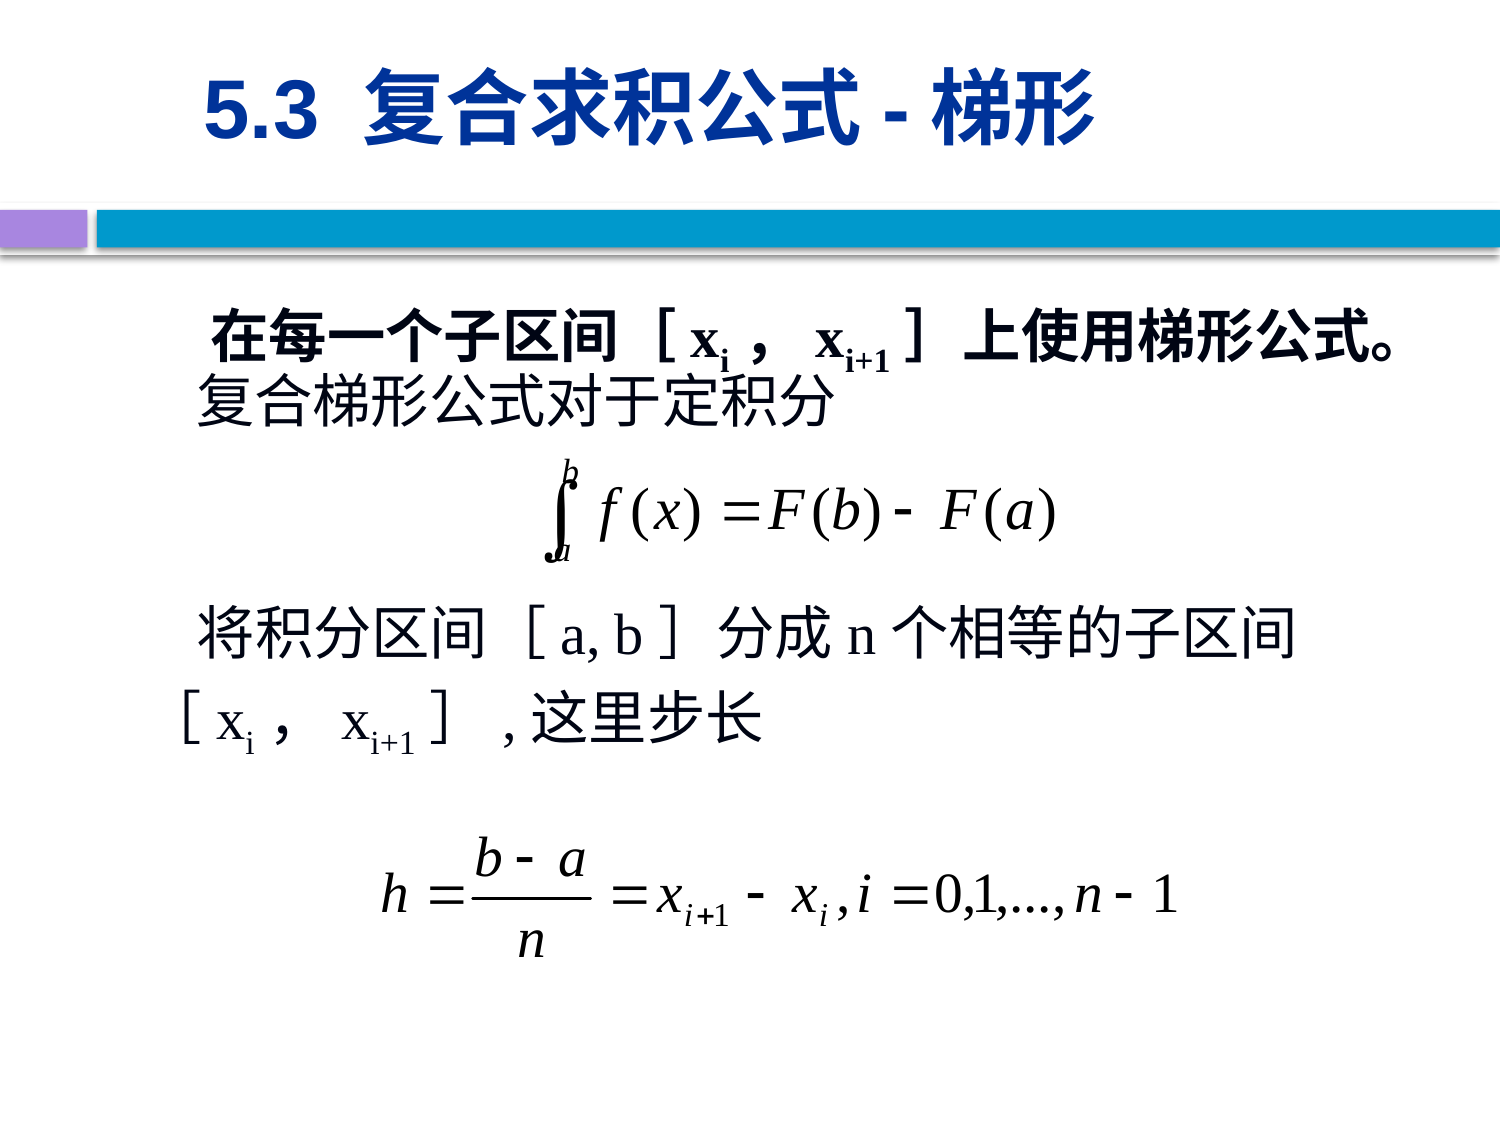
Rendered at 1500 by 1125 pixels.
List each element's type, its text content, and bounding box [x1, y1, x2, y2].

title 5.3 复合求积公式-梯形 [188, 35, 1468, 275]
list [525, 444, 1070, 575]
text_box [371, 822, 1188, 970]
list 在每一个子区间［xi，xi+1］上使用梯形公式。复合梯形公式对于定积分 将积分区间［a, b］分成n个相等的子区间 ［xi，xi+1］,这里步长 [128, 292, 1417, 530]
list 在每一个子区间［xi，xi+1］上使用梯形公式。复合梯形公式对于定积分 将积分区间［a, b］分成n个相等的子区间 ［xi，xi+1］,这里步长 [128, 531, 1417, 754]
